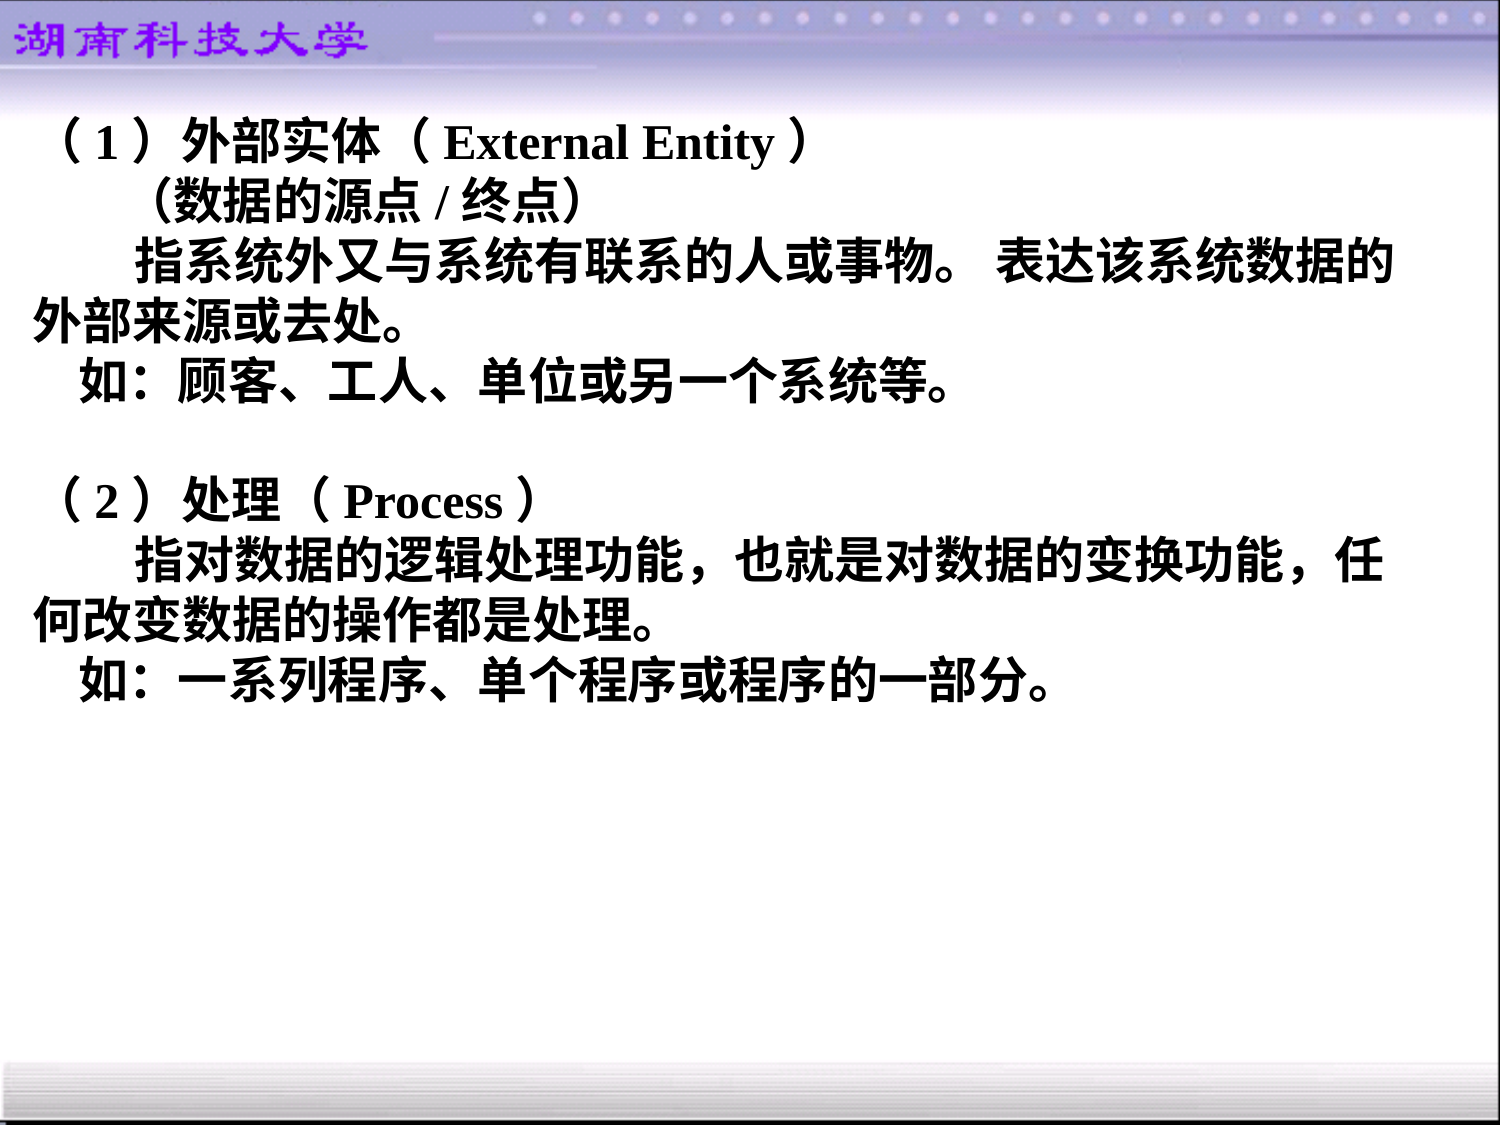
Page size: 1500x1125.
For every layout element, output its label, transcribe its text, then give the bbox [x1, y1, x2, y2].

text_box （1）外部实体（External Entity） （数据的源点/终点） 指系统外又与系统有联系的人或事物。 表达该系统数据的外部来源或去处。 如：顾客、工人、单位或另一个系统等。 [17, 101, 1436, 417]
text_box （2）处理（Process） 指对数据的逻辑处理功能，也就是对数据的变换功能，任何改变数据的操作都是处理。 如：一系列程序、单个程序或程序的一部分。 [17, 461, 1400, 717]
picture [0, 0, 1500, 1125]
